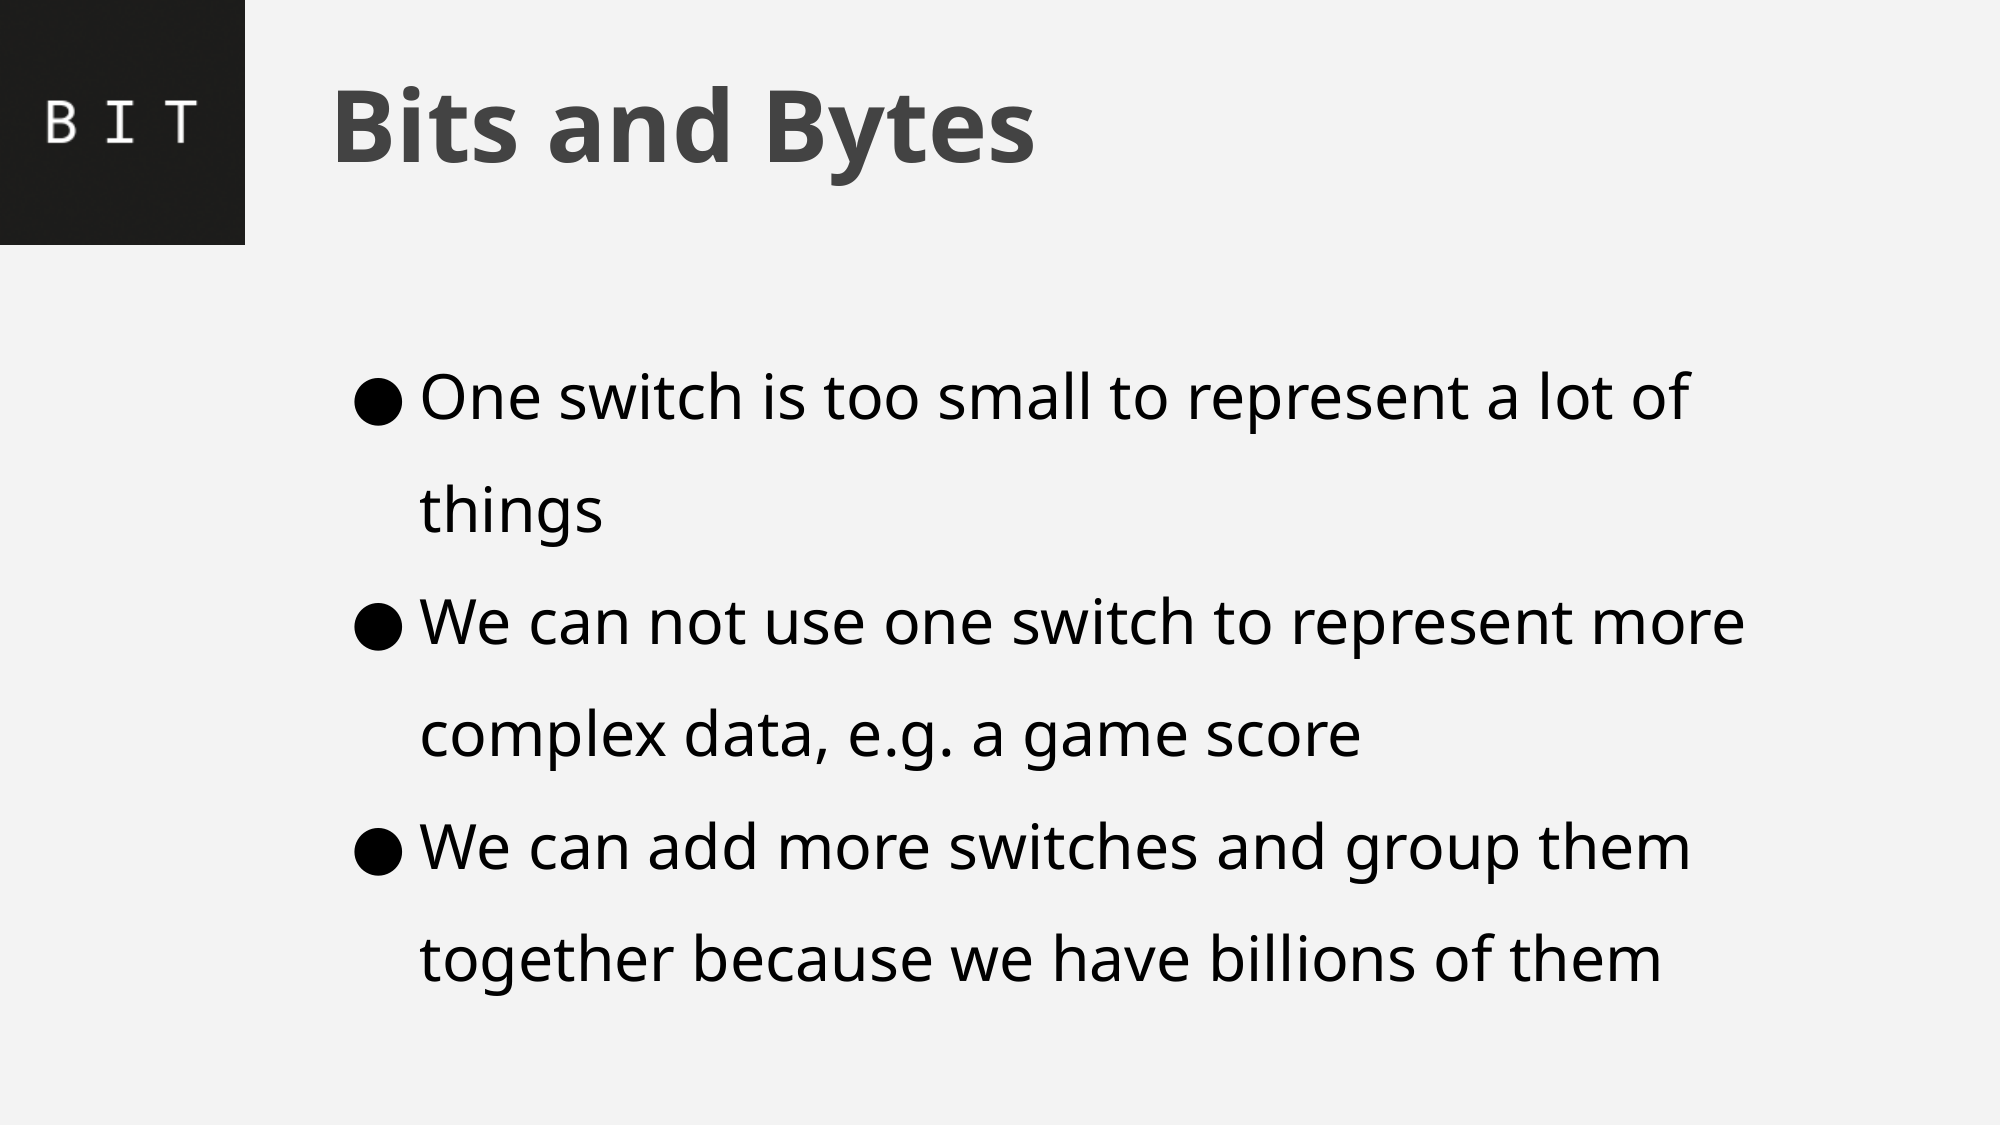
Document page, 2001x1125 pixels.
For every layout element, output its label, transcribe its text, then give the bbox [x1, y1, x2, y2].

text_box One switch is too small to represent a lot of things We can not use one switch to represent more complex data, e.g. a game score We can add more switches and group them together because we have billions of them [329, 279, 1799, 1035]
picture [0, 0, 245, 245]
text_box Bits and Bytes [314, 0, 1809, 245]
